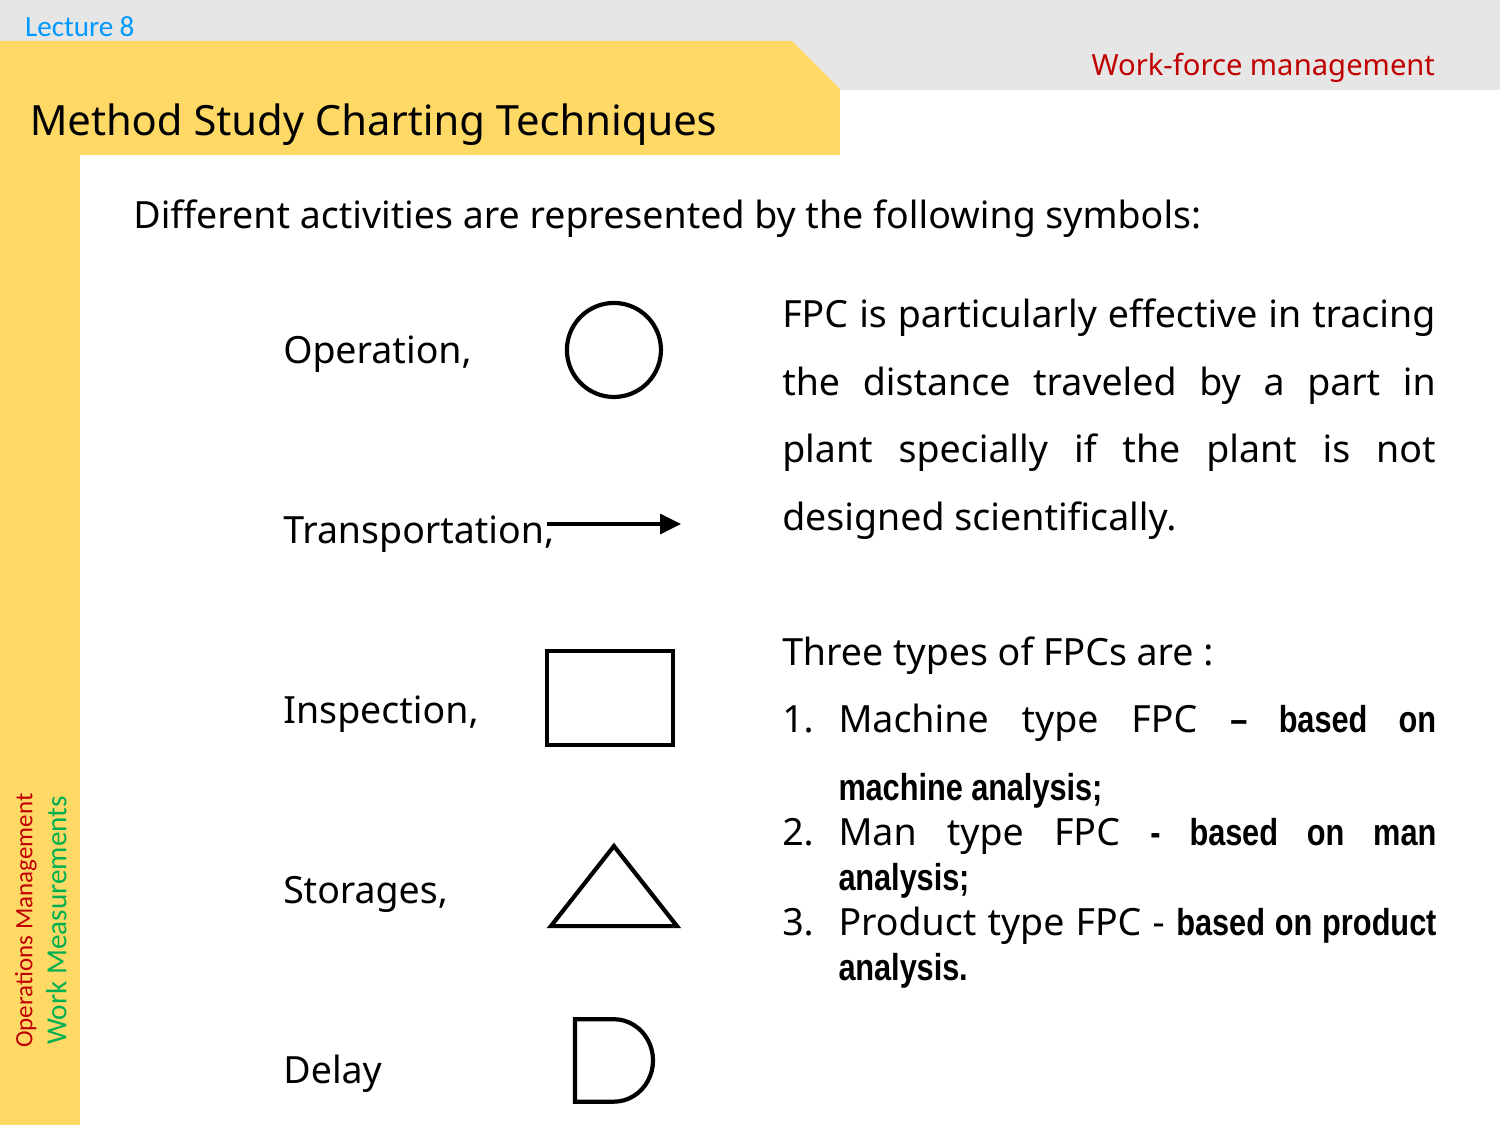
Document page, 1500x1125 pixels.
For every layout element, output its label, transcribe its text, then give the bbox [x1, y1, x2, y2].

text_box [548, 844, 680, 928]
text_box [565, 301, 662, 399]
text_box [546, 650, 674, 746]
text_box FPC is particularly effective in tracing the distance traveled by a part in plant specially if the plant is not designed scientifically. Three types of FPCs are : Machine type FPC – based on machine analysis; Man type FPC - based on man analysis; Product type FPC - based on product analysis. [767, 260, 1452, 996]
text_box Method Study Charting Techniques [15, 86, 858, 151]
text_box Work-force management [1076, 38, 1451, 89]
text_box [573, 1018, 655, 1103]
text_box Different activities are represented by the following symbols: Operation, Transportation, Inspection, Storages, Delay [118, 183, 1410, 1098]
